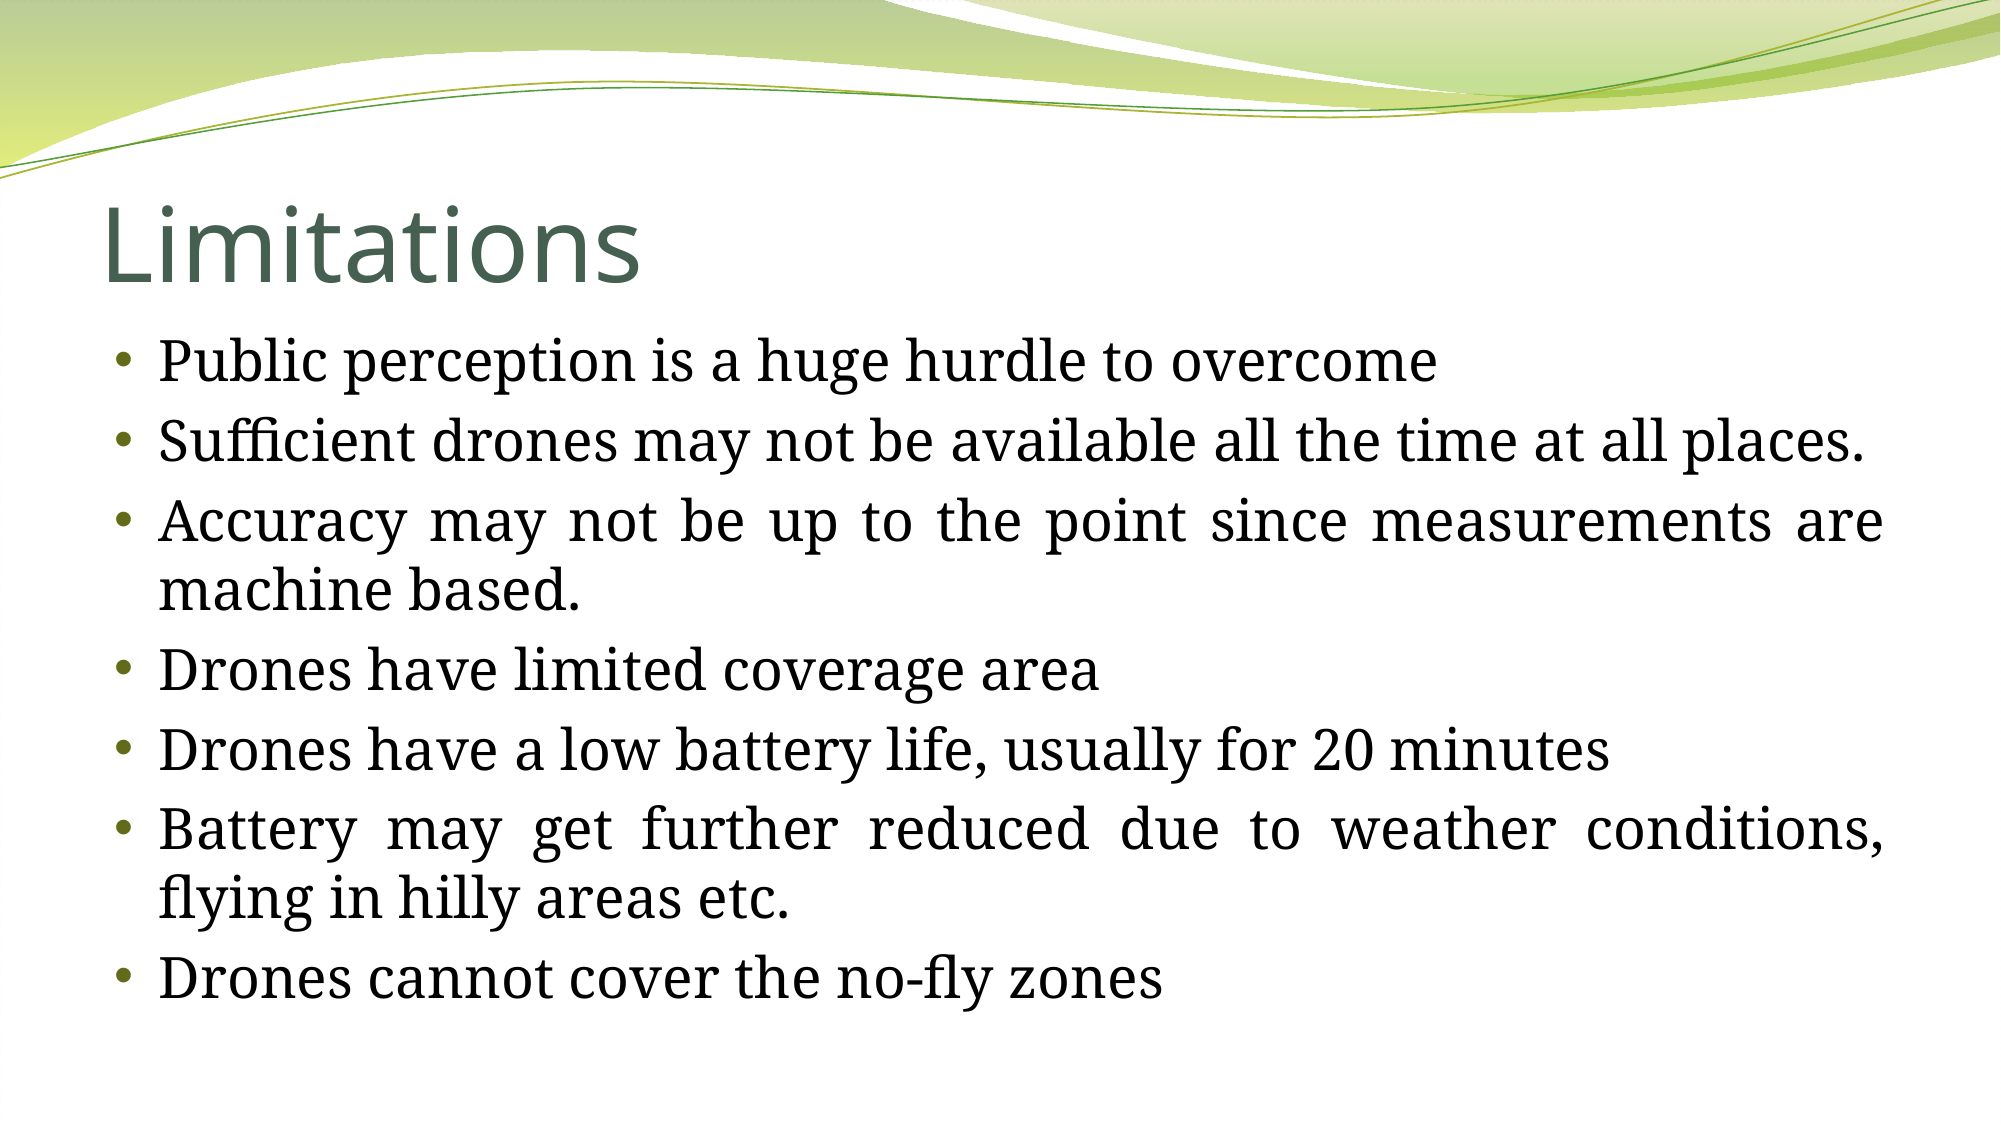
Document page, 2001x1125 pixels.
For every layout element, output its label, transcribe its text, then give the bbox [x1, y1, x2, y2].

list Public perception is a huge hurdle to overcome Sufficient drones may not be available all the time at all places. Accuracy may not be up to the point since measurements are machine based. Drones have limited coverage area Drones have a low battery life, usually for 20 minutes Battery may get further reduced due to weather conditions, flying in hilly areas etc. Drones cannot cover the no-fly zones [99, 317, 1900, 1038]
title Limitations [99, 115, 1900, 303]
